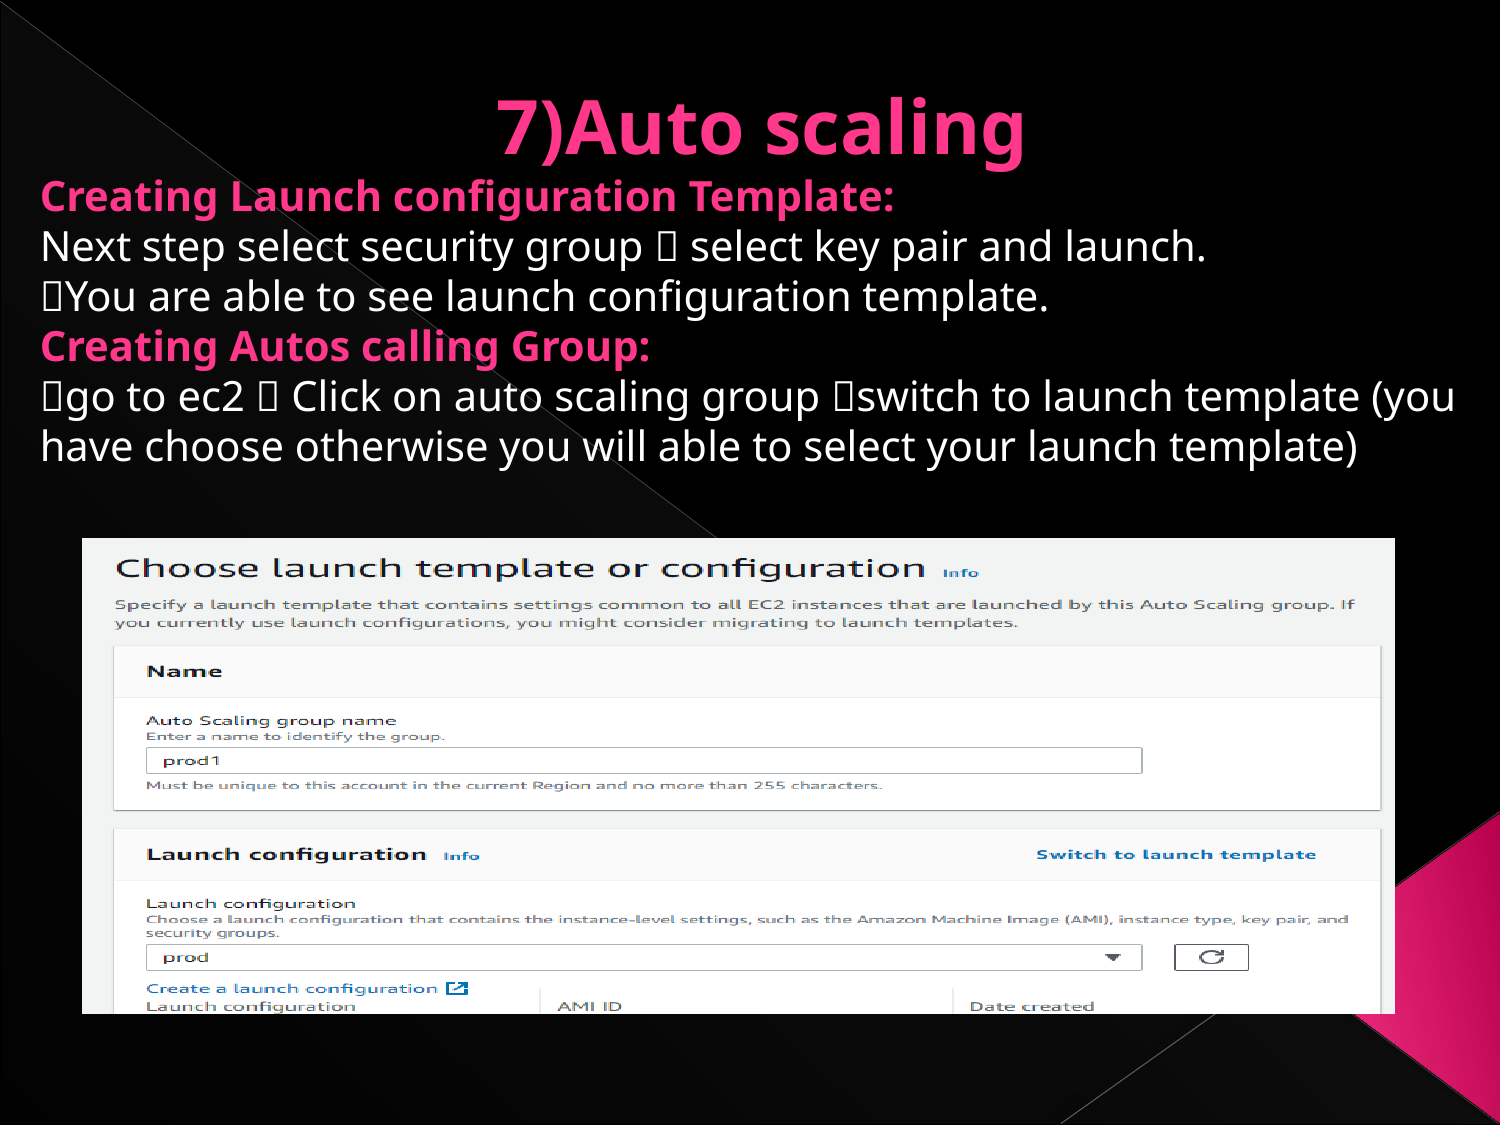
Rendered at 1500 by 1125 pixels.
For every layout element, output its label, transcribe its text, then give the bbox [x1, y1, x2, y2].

picture [81, 538, 1395, 1015]
text_box 7)Auto scaling Creating Launch configuration Template: Next step select security group  select key pair and launch. You are able to see launch configuration template. Creating Autos calling Group: go to ec2  Click on auto scaling group switch to launch template (you have choose otherwise you will able to select your launch template) [24, 72, 1500, 1125]
